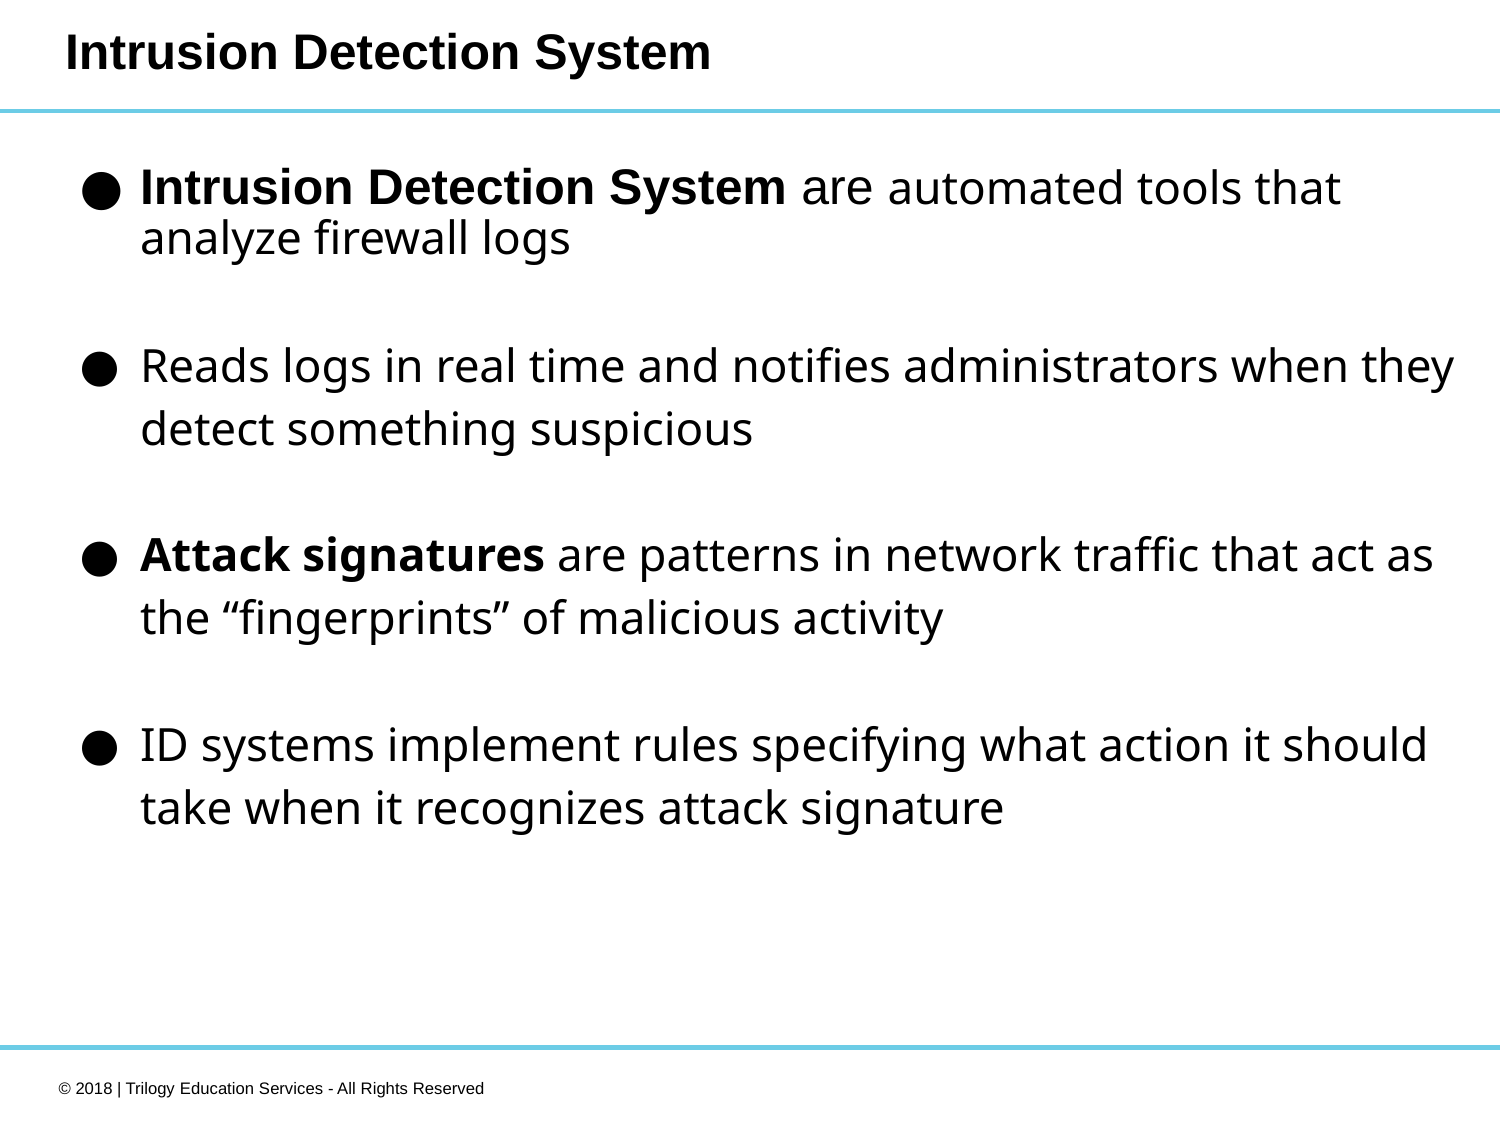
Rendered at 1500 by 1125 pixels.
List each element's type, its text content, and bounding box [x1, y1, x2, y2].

text_box Intrusion Detection System are automated tools that analyze firewall logs Reads logs in real time and notifies administrators when they detect something suspicious Attack signatures are patterns in network traffic that act as the “fingerprints” of malicious activity ID systems implement rules specifying what action it should take when it recognizes attack signature [49, 146, 1471, 1002]
title Intrusion Detection System [50, 0, 948, 108]
